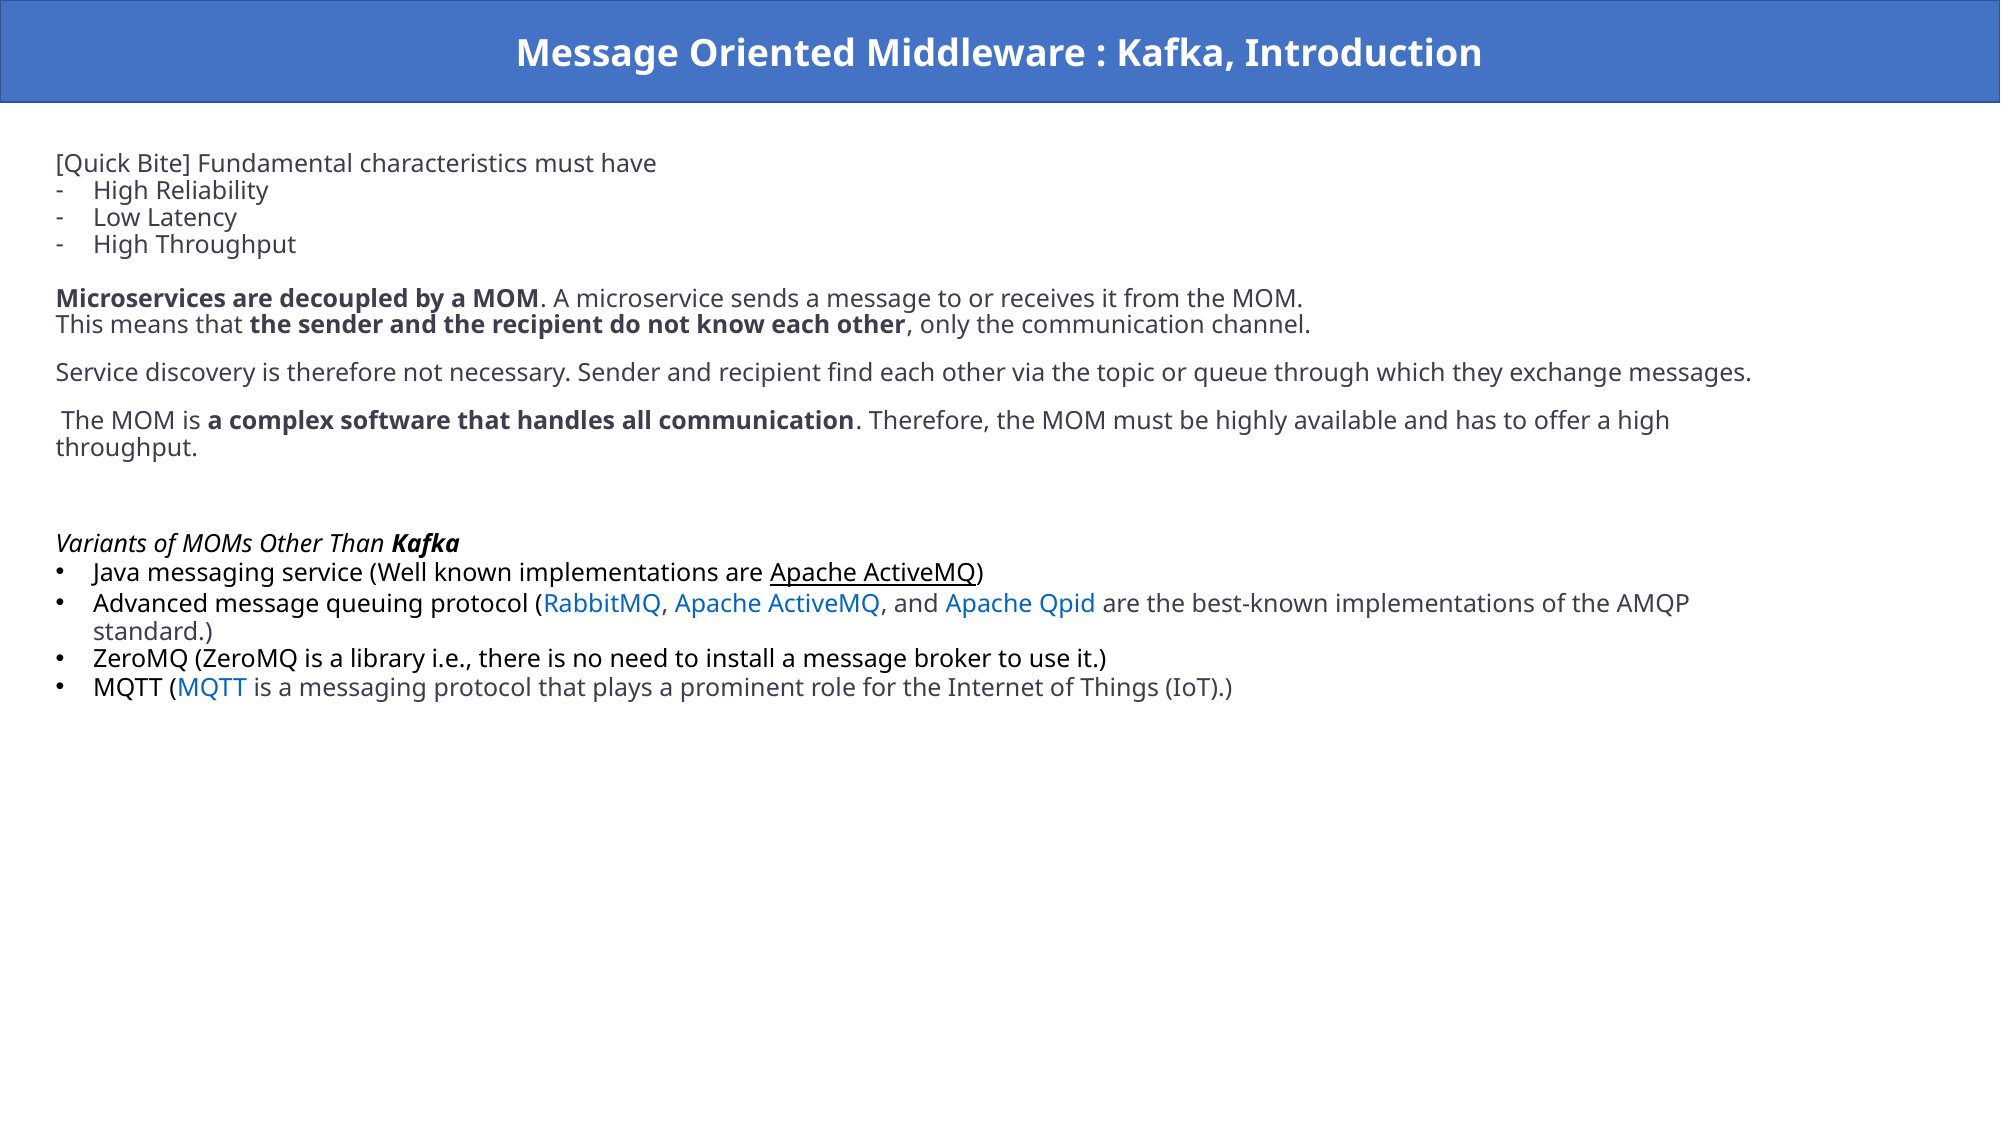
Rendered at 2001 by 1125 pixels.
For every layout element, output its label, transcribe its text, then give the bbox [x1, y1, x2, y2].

text_box Message Oriented Middleware : Kafka, Introduction [0, 0, 2000, 103]
list [Quick Bite] Fundamental characteristics must have High Reliability Low Latency High Throughput Microservices are decoupled by a MOM. A microservice sends a message to or receives it from the MOM. This means that the sender and the recipient do not know each other, only the communication channel. Service discovery is therefore not necessary. Sender and recipient find each other via the topic or queue through which they exchange messages. The MOM is a complex software that handles all communication. Therefore, the MOM must be highly available and has to offer a high throughput. Variants of MOMs Other Than Kafka Java messaging service (Well known implementations are Apache ActiveMQ) Advanced message queuing protocol (RabbitMQ, Apache ActiveMQ, and Apache Qpid are the best-known implementations of the AMQP standard.) ZeroMQ (ZeroMQ is a library i.e., there is no need to install a message broker to use it.) MQTT (MQTT is a messaging protocol that plays a prominent role for the Internet of Things (IoT).) [40, 143, 1787, 1087]
